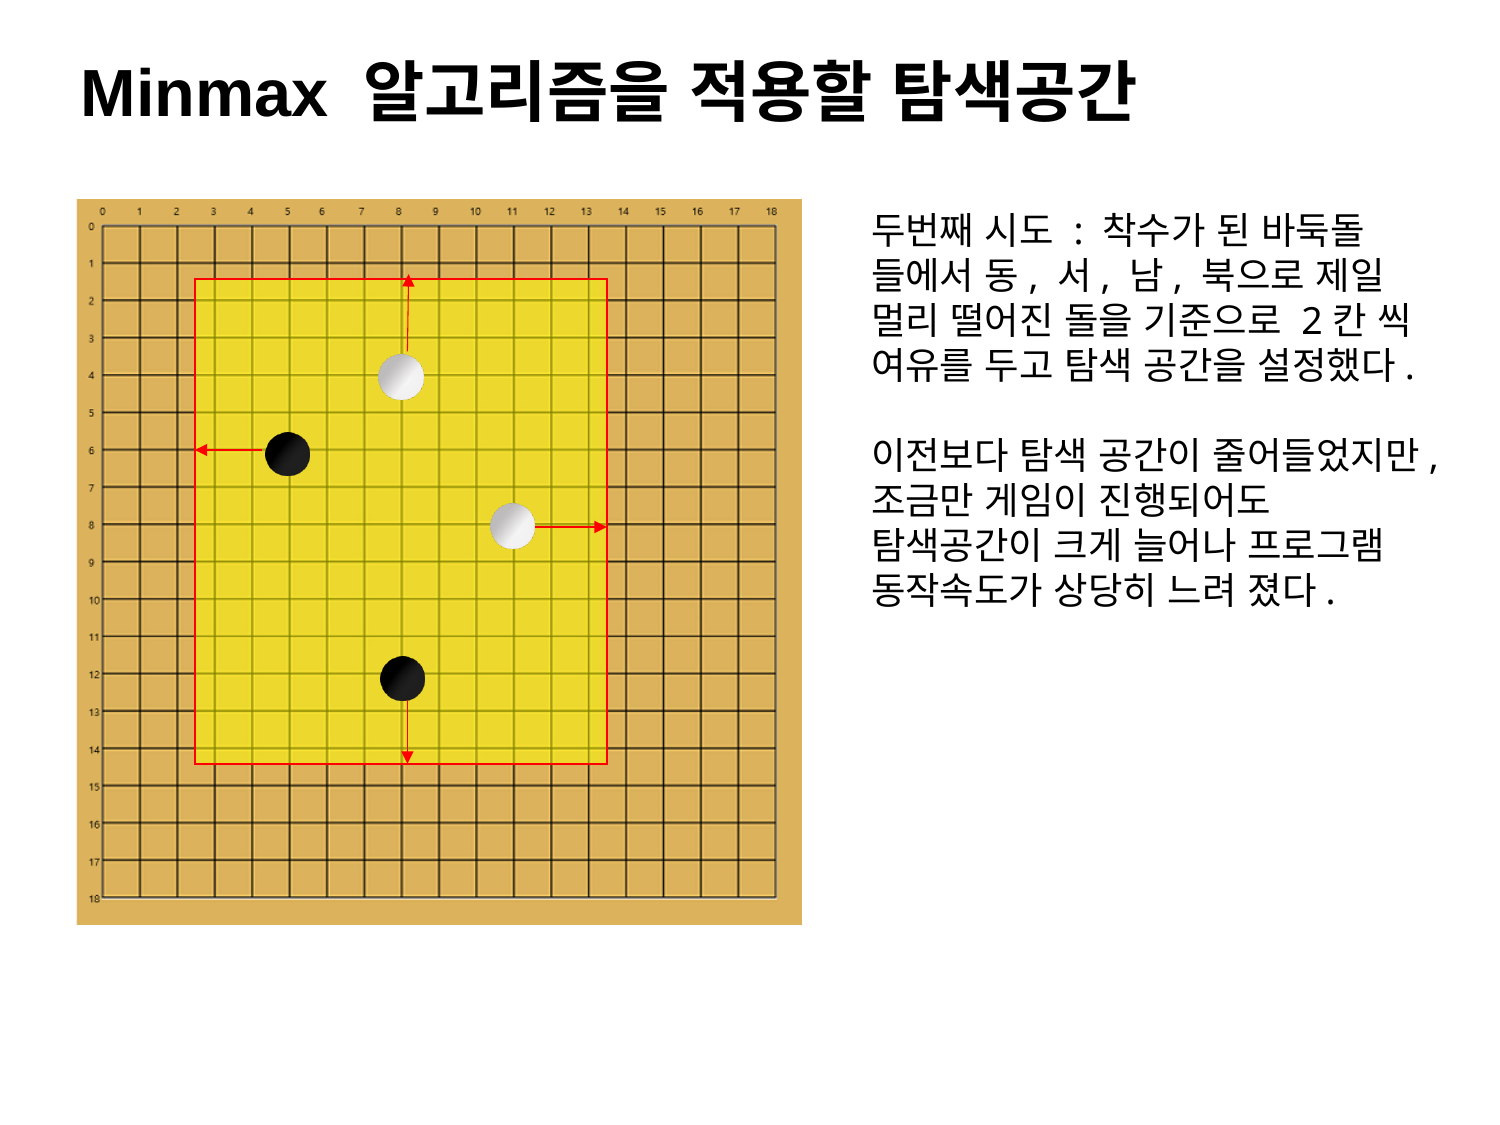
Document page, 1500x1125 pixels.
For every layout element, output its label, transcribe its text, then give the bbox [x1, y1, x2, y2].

text_box Minmax 알고리즘을 적용할 탐색공간 [66, 42, 1431, 138]
picture [76, 199, 802, 925]
text_box 두번째 시도 : 착수가 된 바둑돌 들에서 동, 서, 남, 북으로 제일 멀리 떨어진 돌을 기준으로 2칸 씩 여유를 두고 탐색 공간을 설정했다. 이전보다 탐색 공간이 줄어들었지만, 조금만 게임이 진행되어도 탐색공간이 크게 늘어나 프로그램 동작속도가 상당히 느려 졌다. [856, 199, 1459, 620]
